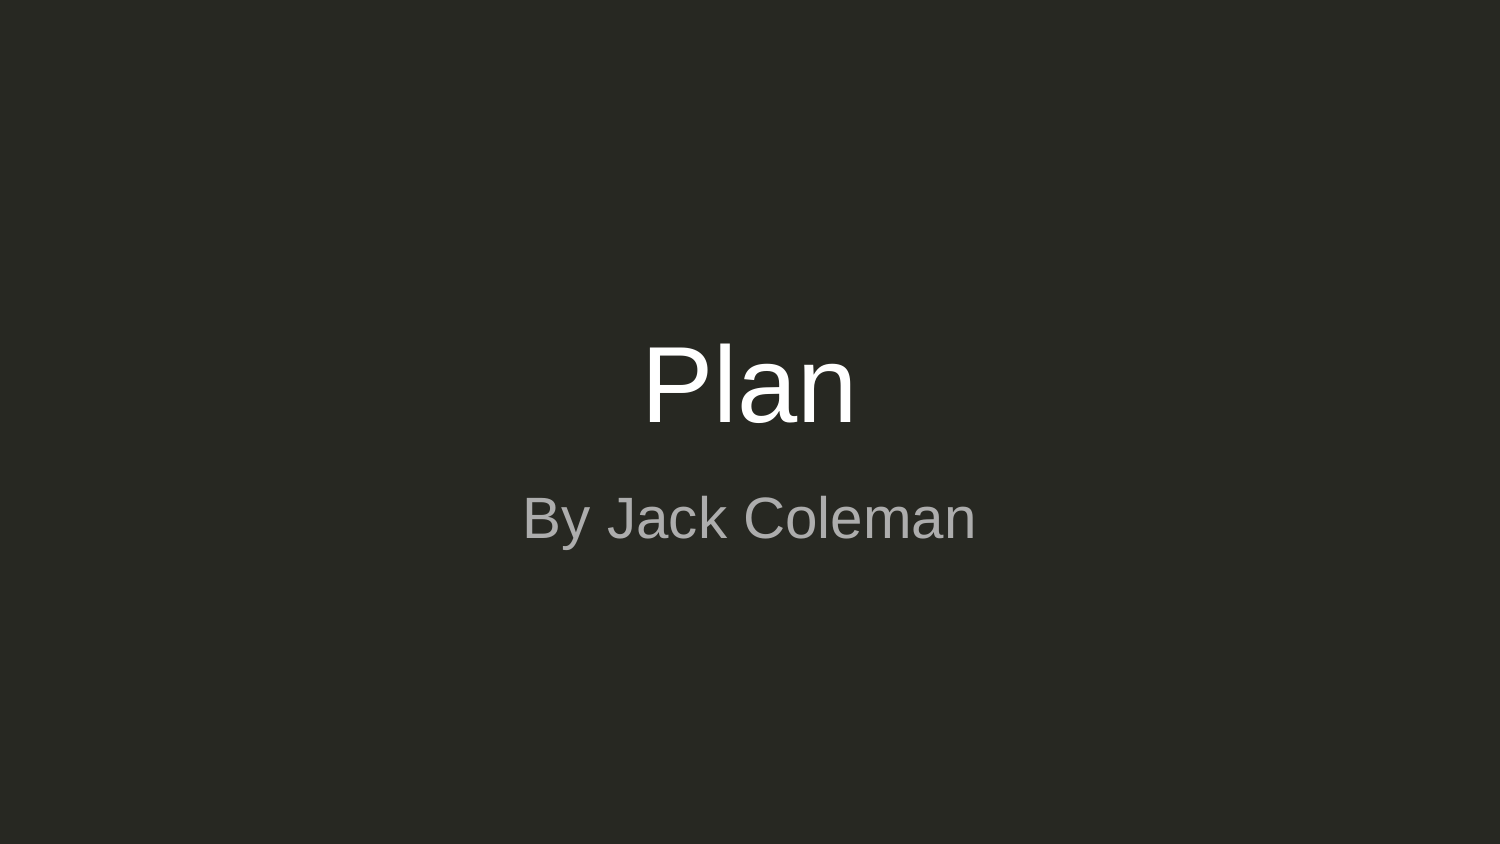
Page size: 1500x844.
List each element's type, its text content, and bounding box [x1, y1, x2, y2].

title Plan [51, 122, 1449, 459]
subtitle By Jack Coleman [51, 464, 1449, 595]
